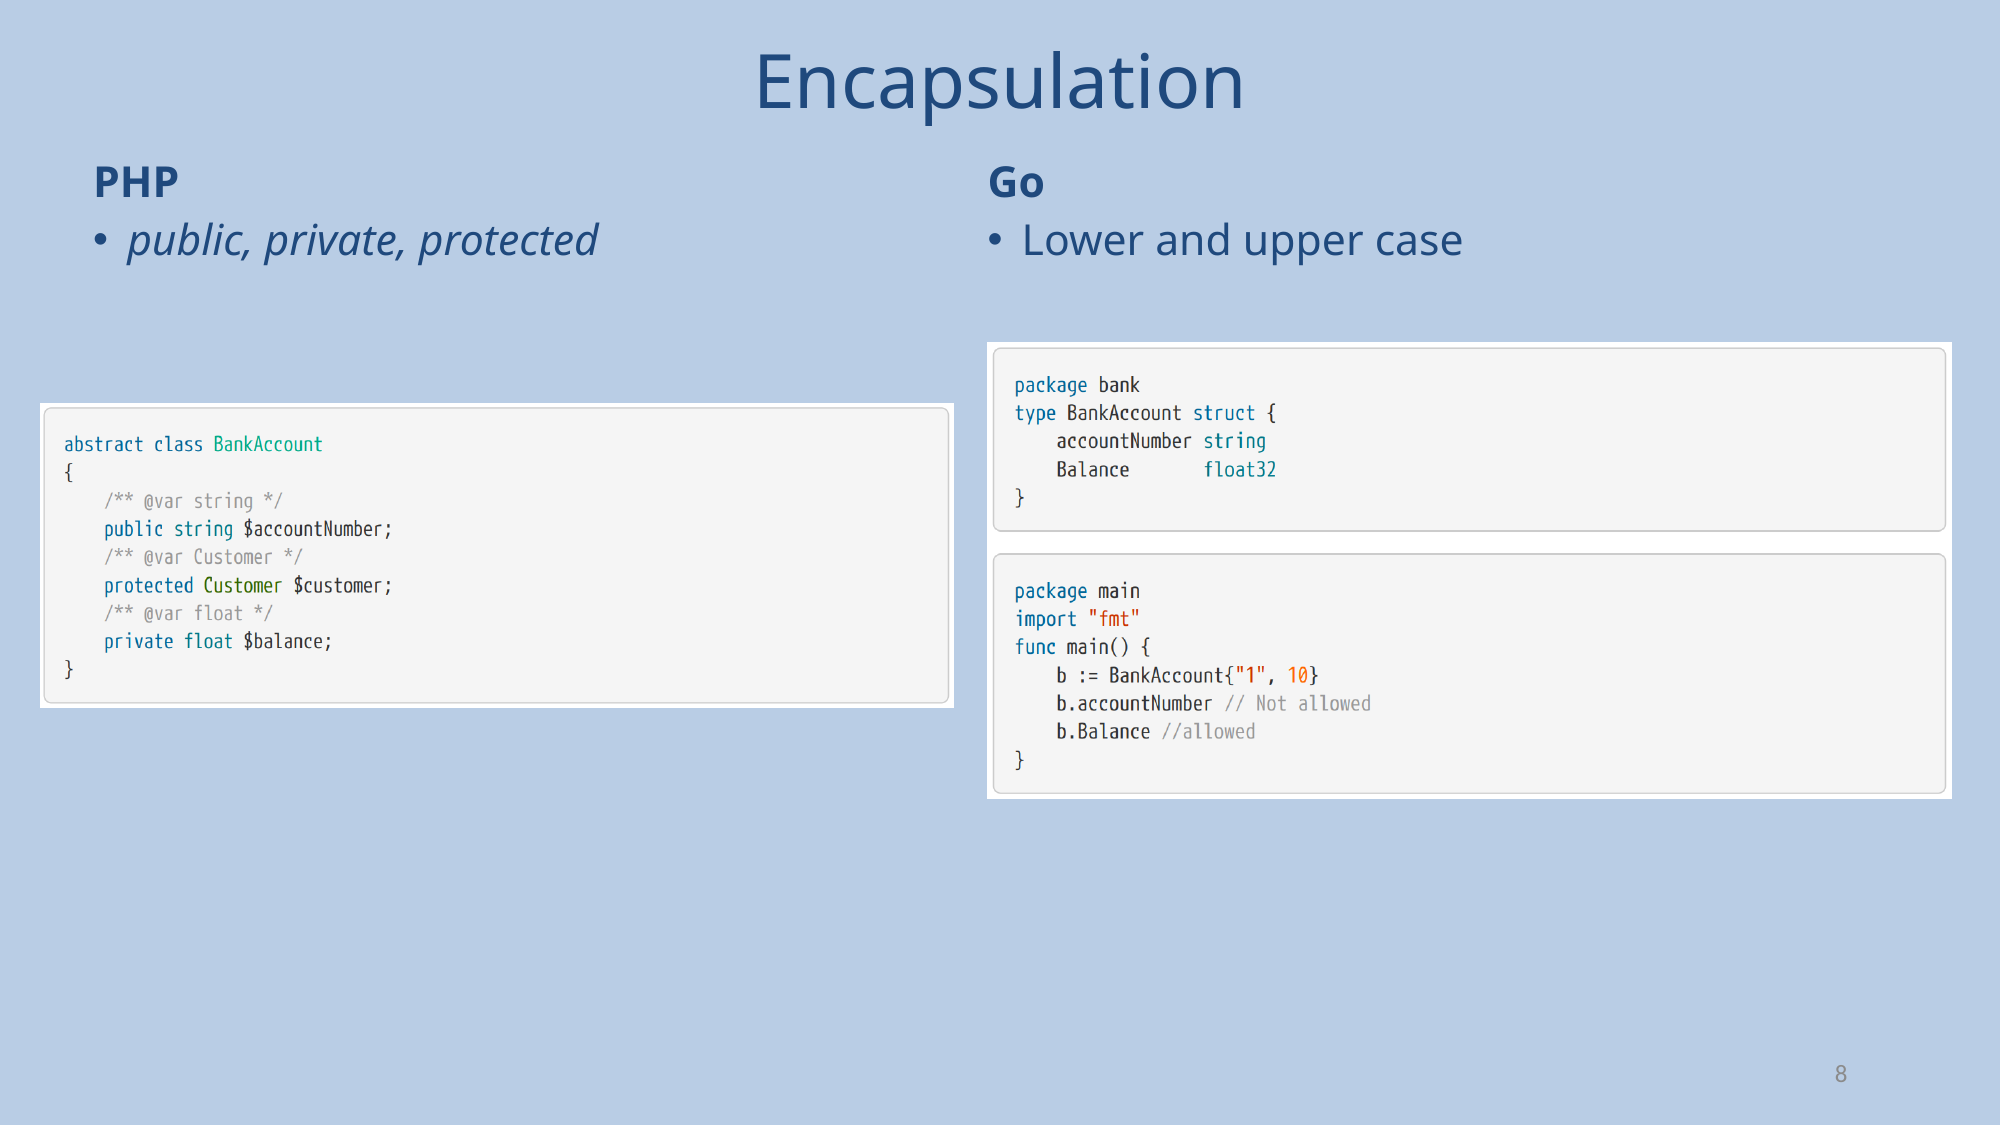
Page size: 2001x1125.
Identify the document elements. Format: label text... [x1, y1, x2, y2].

picture [40, 403, 954, 708]
title Encapsulation [137, 36, 1863, 148]
text_box PHP public, private, protected Go Lower and upper case [78, 153, 1897, 274]
slide_number 8 [1412, 1042, 1863, 1103]
picture [987, 342, 1952, 799]
